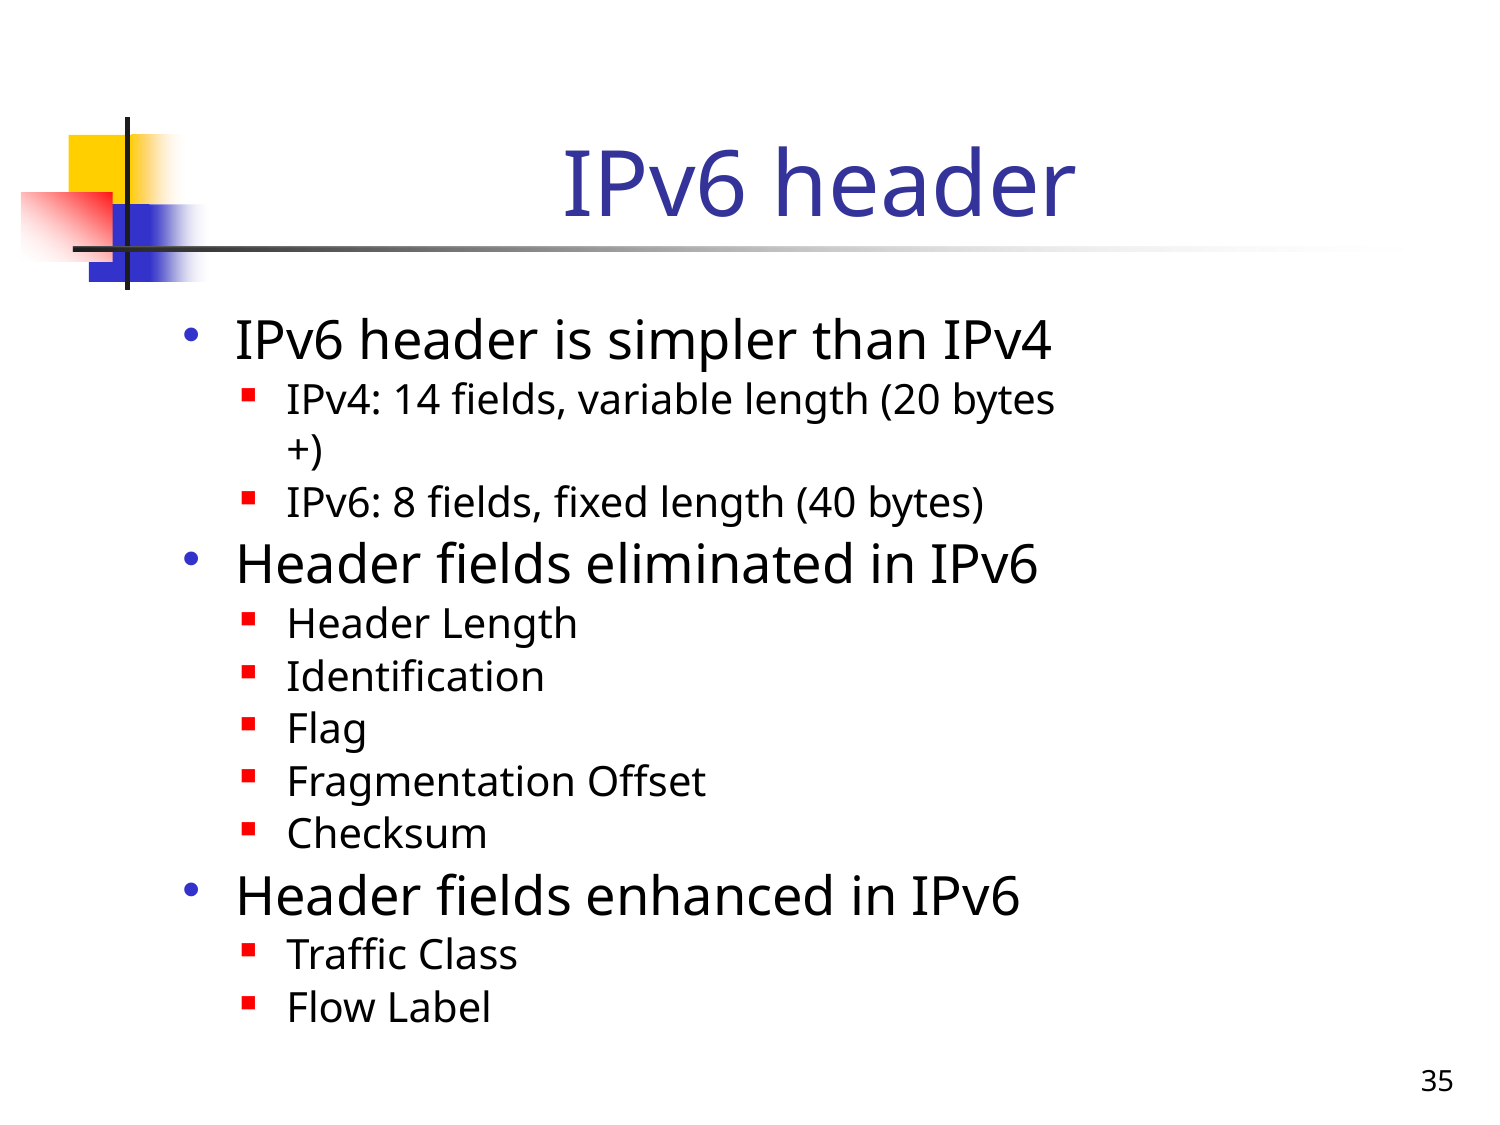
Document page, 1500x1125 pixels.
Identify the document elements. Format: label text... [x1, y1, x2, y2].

slide_number 35 [1386, 1059, 1457, 1094]
text_box IPv6 header is simpler than IPv4 IPv4: 14 fields, variable length (20 bytes +) IPv6: 8 fields, fixed length (40 bytes) Header fields eliminated in IPv6 Header Length Identification Flag Fragmentation Offset Checksum Header fields enhanced in IPv6 Traffic Class Flow Label [180, 305, 1095, 1031]
picture [20, 192, 1423, 282]
title IPv6 header [62, 125, 1438, 236]
